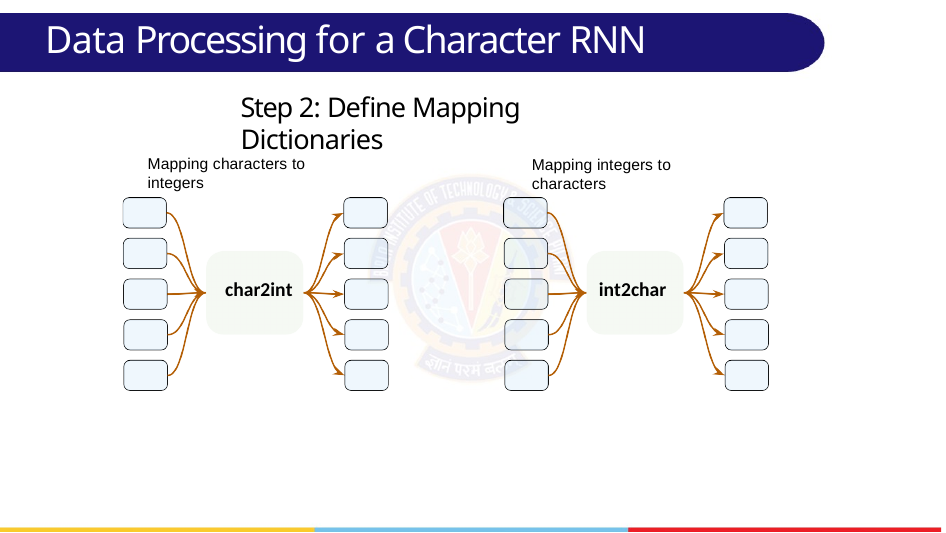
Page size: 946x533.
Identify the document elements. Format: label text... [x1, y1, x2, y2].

text_box [122, 197, 389, 392]
text_box char2int [210, 269, 308, 309]
picture [0, 13, 942, 532]
text_box Mapping characters to integers [147, 152, 364, 192]
text_box Step 2: Define Mapping Dictionaries [239, 89, 652, 156]
text_box int2char [584, 269, 682, 309]
title Data Processing for a Character RNN [45, 15, 901, 63]
text_box [503, 197, 769, 392]
text_box Mapping integers to characters [531, 154, 748, 193]
